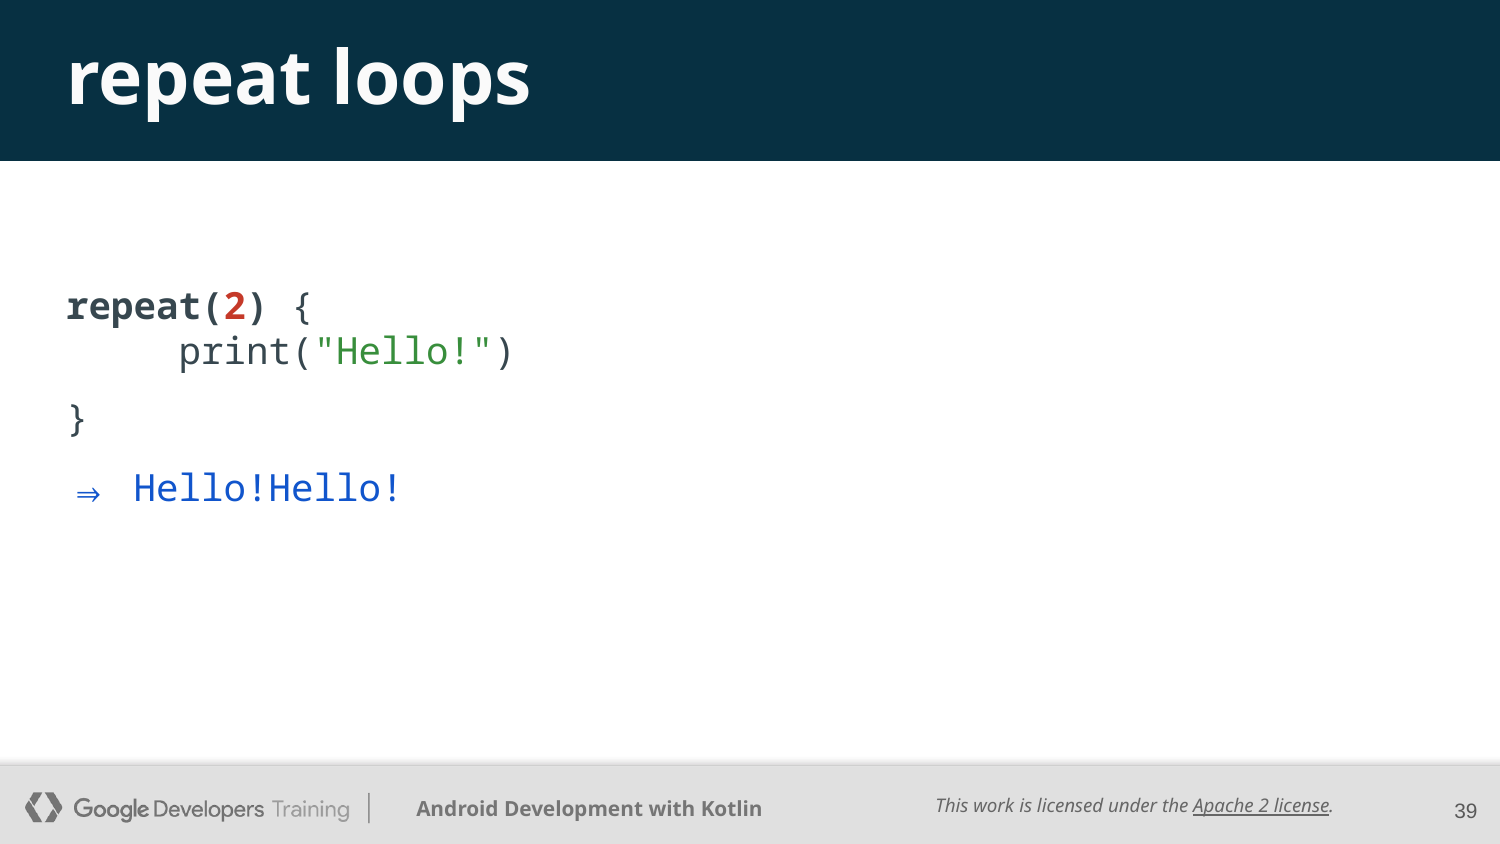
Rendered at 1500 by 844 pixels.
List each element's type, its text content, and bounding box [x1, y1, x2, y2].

picture [0, 161, 1500, 844]
list repeat(2) { print("Hello!") } [51, 266, 1429, 454]
slide_number 39 [1402, 777, 1493, 842]
title repeat loops [51, 40, 1472, 135]
text_box ⇒ Hello!Hello! [51, 449, 1164, 571]
